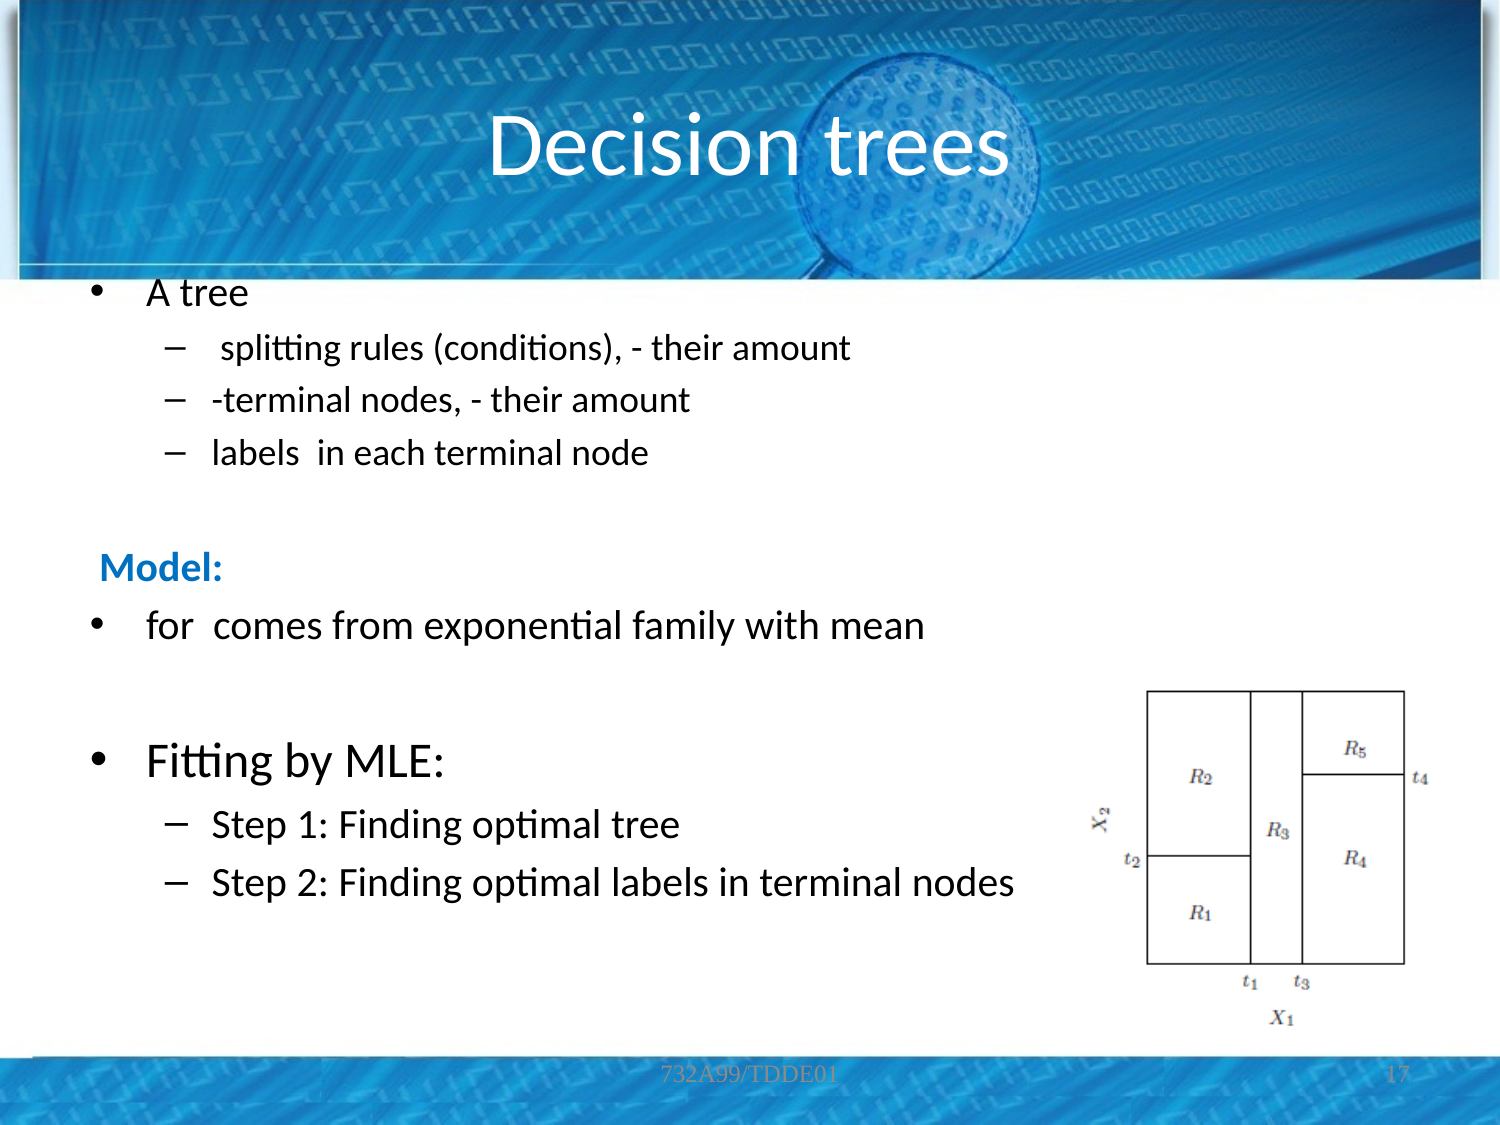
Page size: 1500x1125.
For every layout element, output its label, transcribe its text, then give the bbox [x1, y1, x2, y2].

picture [0, 0, 1500, 1125]
footer 732A99/TDDE01 [512, 1042, 988, 1103]
slide_number 17 [1074, 1056, 1425, 1103]
title Decision trees [75, 45, 1425, 233]
